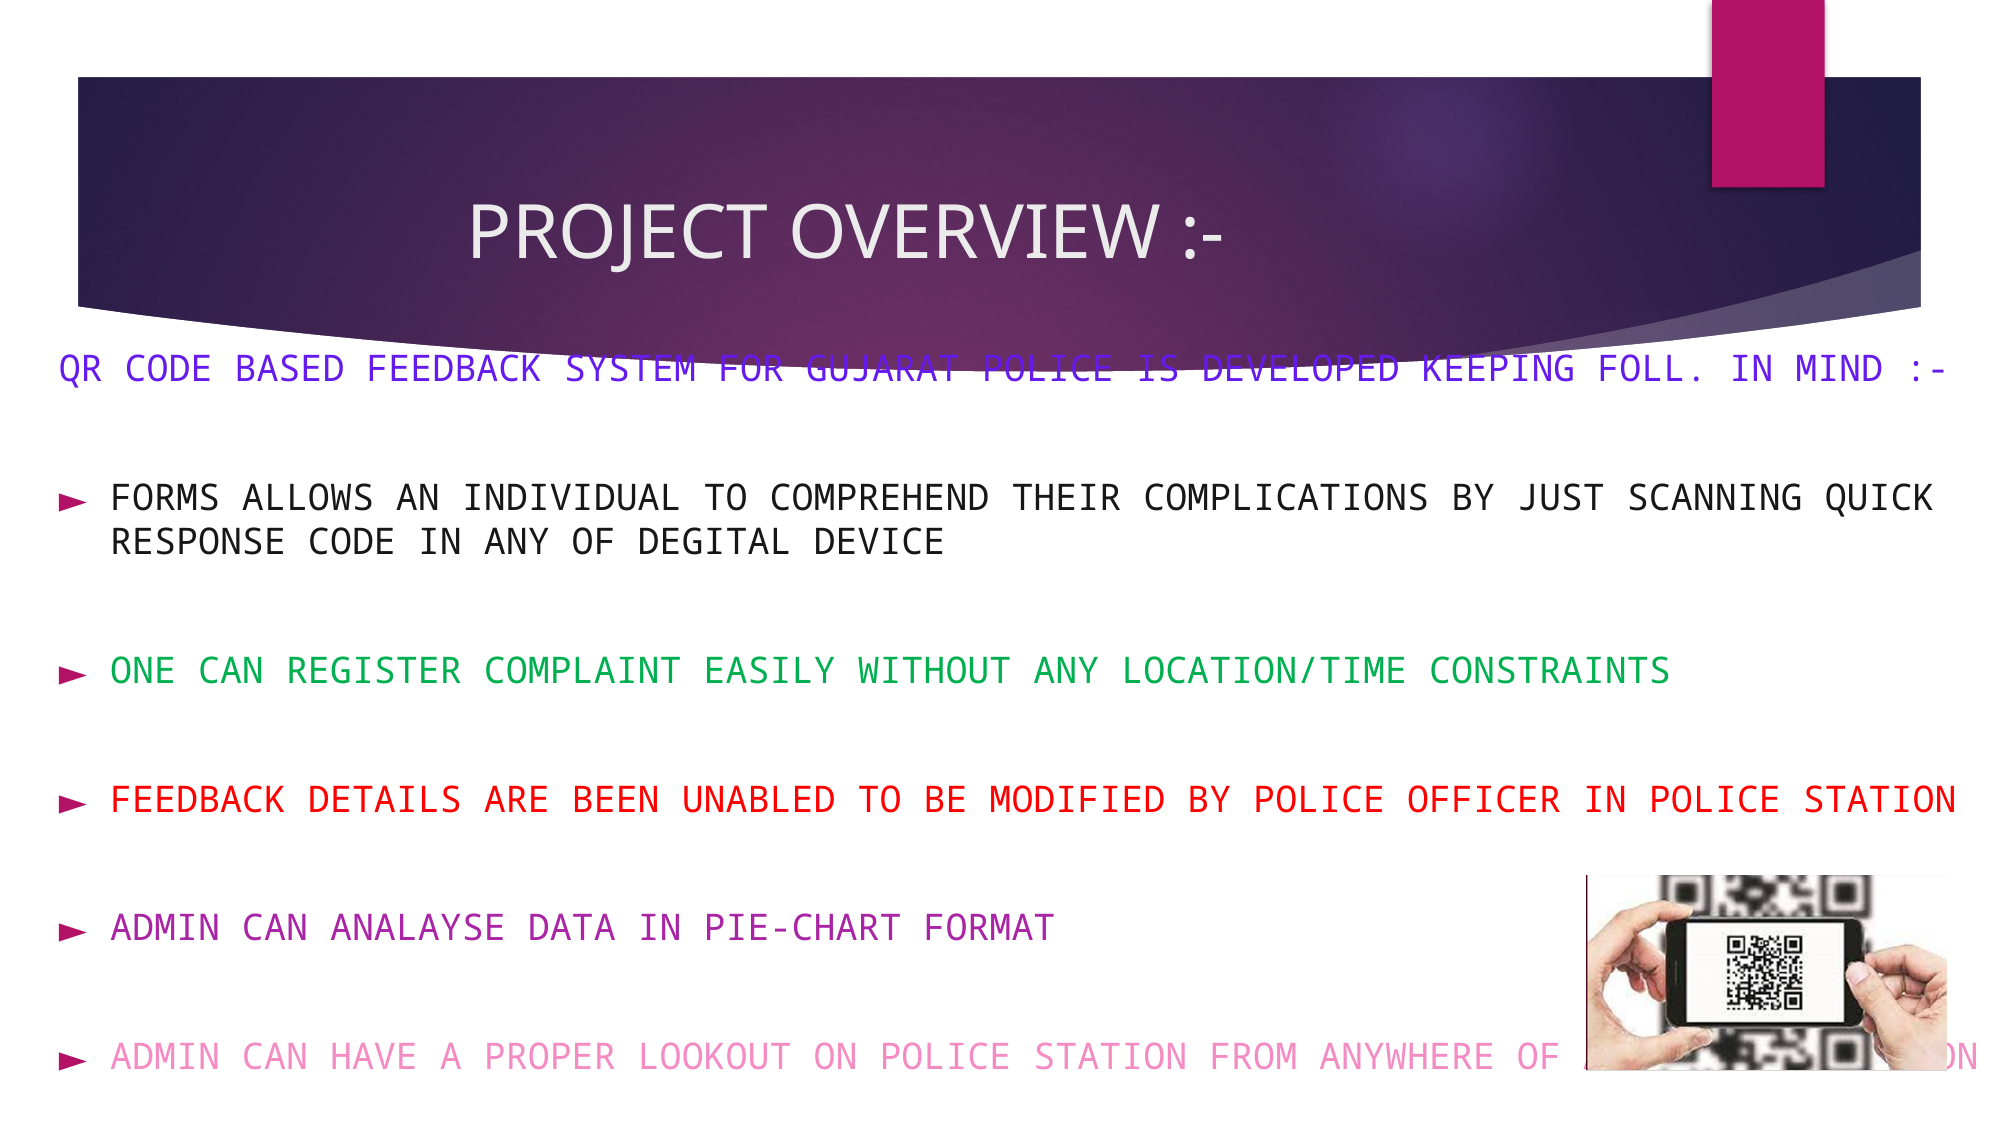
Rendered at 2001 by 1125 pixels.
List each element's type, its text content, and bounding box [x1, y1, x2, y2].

picture [1586, 874, 1947, 1071]
text_box [497, 547, 1519, 598]
picture [79, 78, 1920, 337]
list QR CODE BASED FEEDBACK SYSTEM FOR GUJARAT POLICE IS DEVELOPED KEEPING FOLL. IN MIND :- FORMS ALLOWS AN INDIVIDUAL TO COMPREHEND THEIR COMPLICATIONS BY JUST SCANNING QUICK RESPONSE CODE IN ANY OF DEGITAL DEVICE ONE CAN REGISTER COMPLAINT EASILY WITHOUT ANY LOCATION/TIME CONSTRAINTS FEEDBACK DETAILS ARE BEEN UNABLED TO BE MODIFIED BY POLICE OFFICER IN POLICE STATION ADMIN CAN ANALAYSE DATA IN PIE-CHART FORMAT ADMIN CAN HAVE A PROPER LOOKOUT ON POLICE STATION FROM ANYWHERE OF ANY POLICE STATION [21, 337, 2000, 1125]
title PROJECT OVERVIEW :- [451, 170, 1652, 287]
